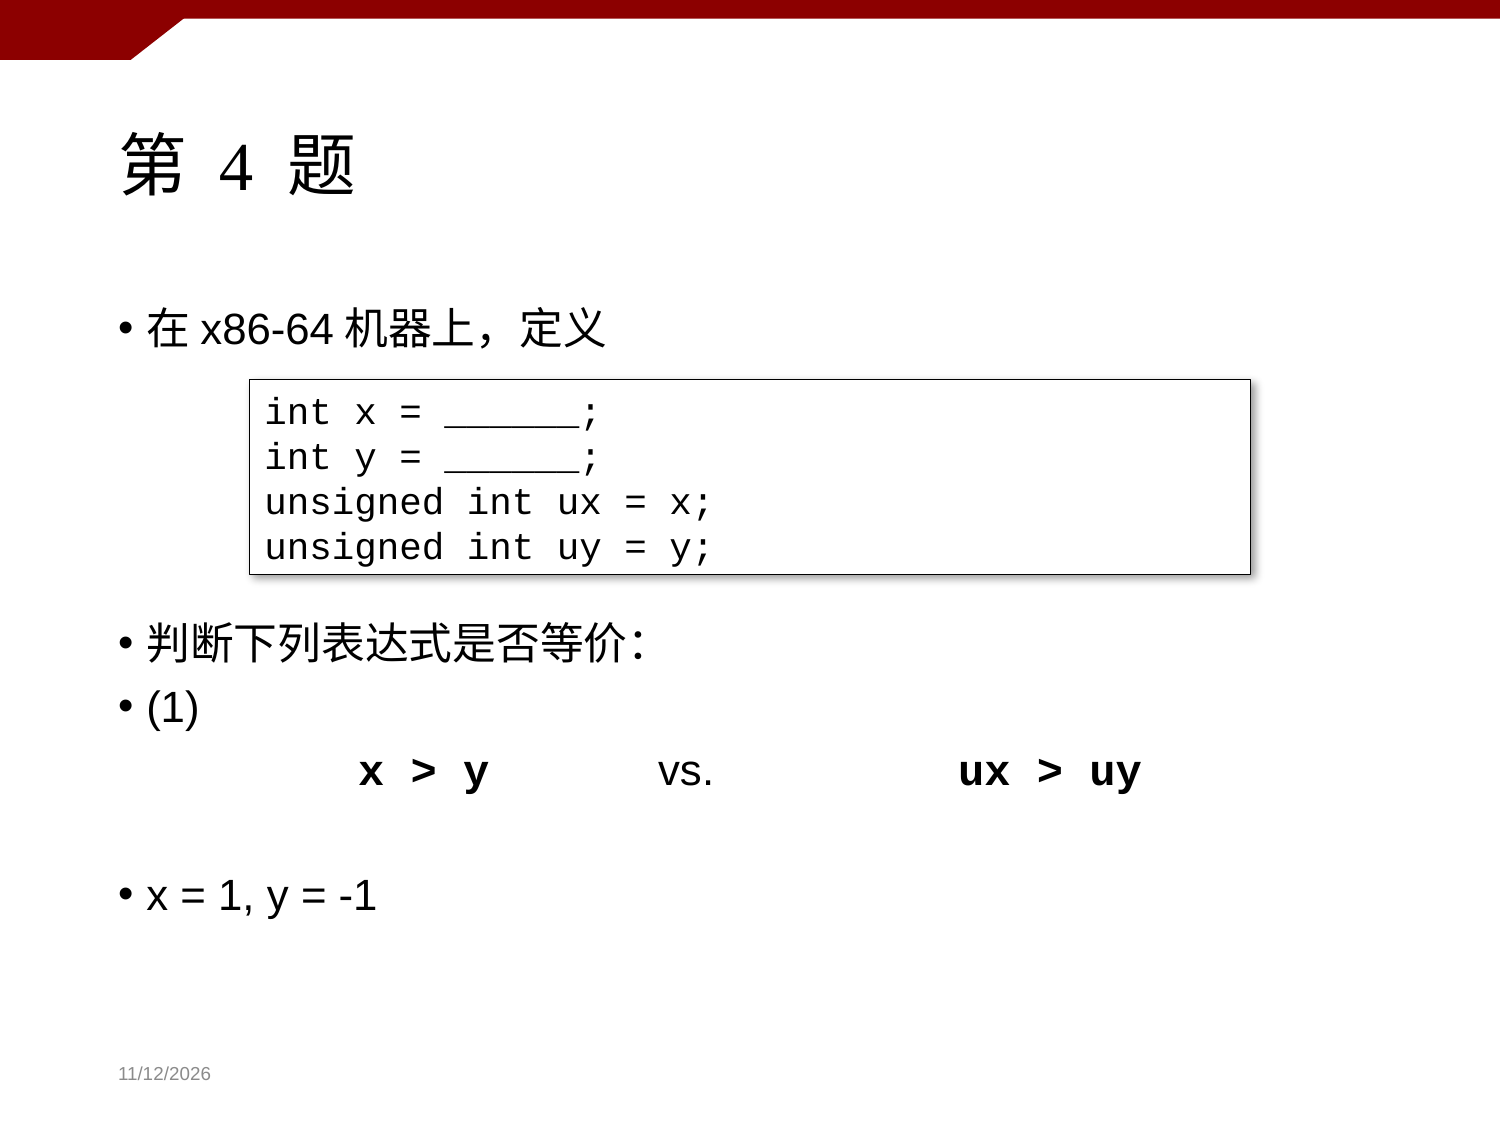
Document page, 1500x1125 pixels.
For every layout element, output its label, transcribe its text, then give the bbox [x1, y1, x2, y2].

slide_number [103, 1042, 441, 1103]
list 在x86-64机器上，定义 判断下列表达式是否等价： (1) x > y vs. ux > uy x = 1, y = -1 [103, 299, 1397, 1014]
text_box int x = ______; int y = ______; unsigned int ux = x; unsigned int uy = y; [249, 379, 1251, 575]
title 第 4 题 [103, 59, 1397, 278]
